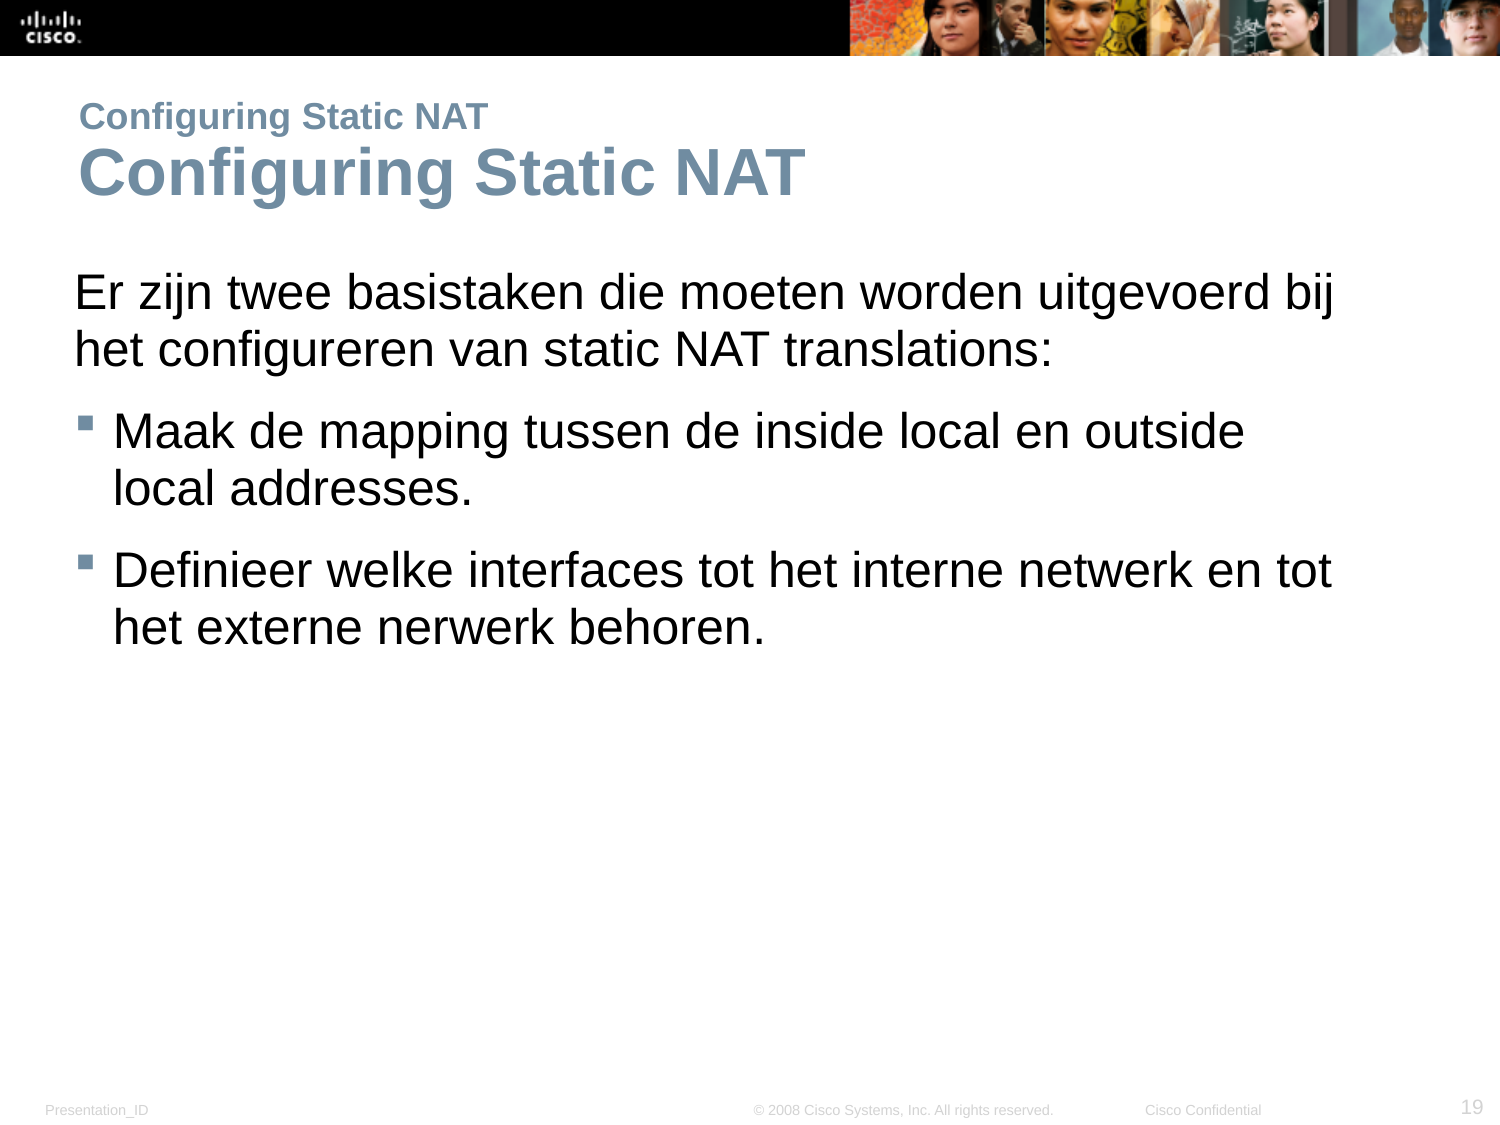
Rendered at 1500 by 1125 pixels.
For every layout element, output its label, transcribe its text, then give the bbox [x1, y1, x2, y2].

list Er zijn twee basistaken die moeten worden uitgevoerd bij het configureren van static NAT translations: Maak de mapping tussen de inside local en outside local addresses. Definieer welke interfaces tot het interne netwerk en tot het externe nerwerk behoren. [60, 256, 1360, 897]
title Configuring Static NAT Configuring Static NAT [65, 78, 1402, 217]
picture [0, 0, 1500, 56]
